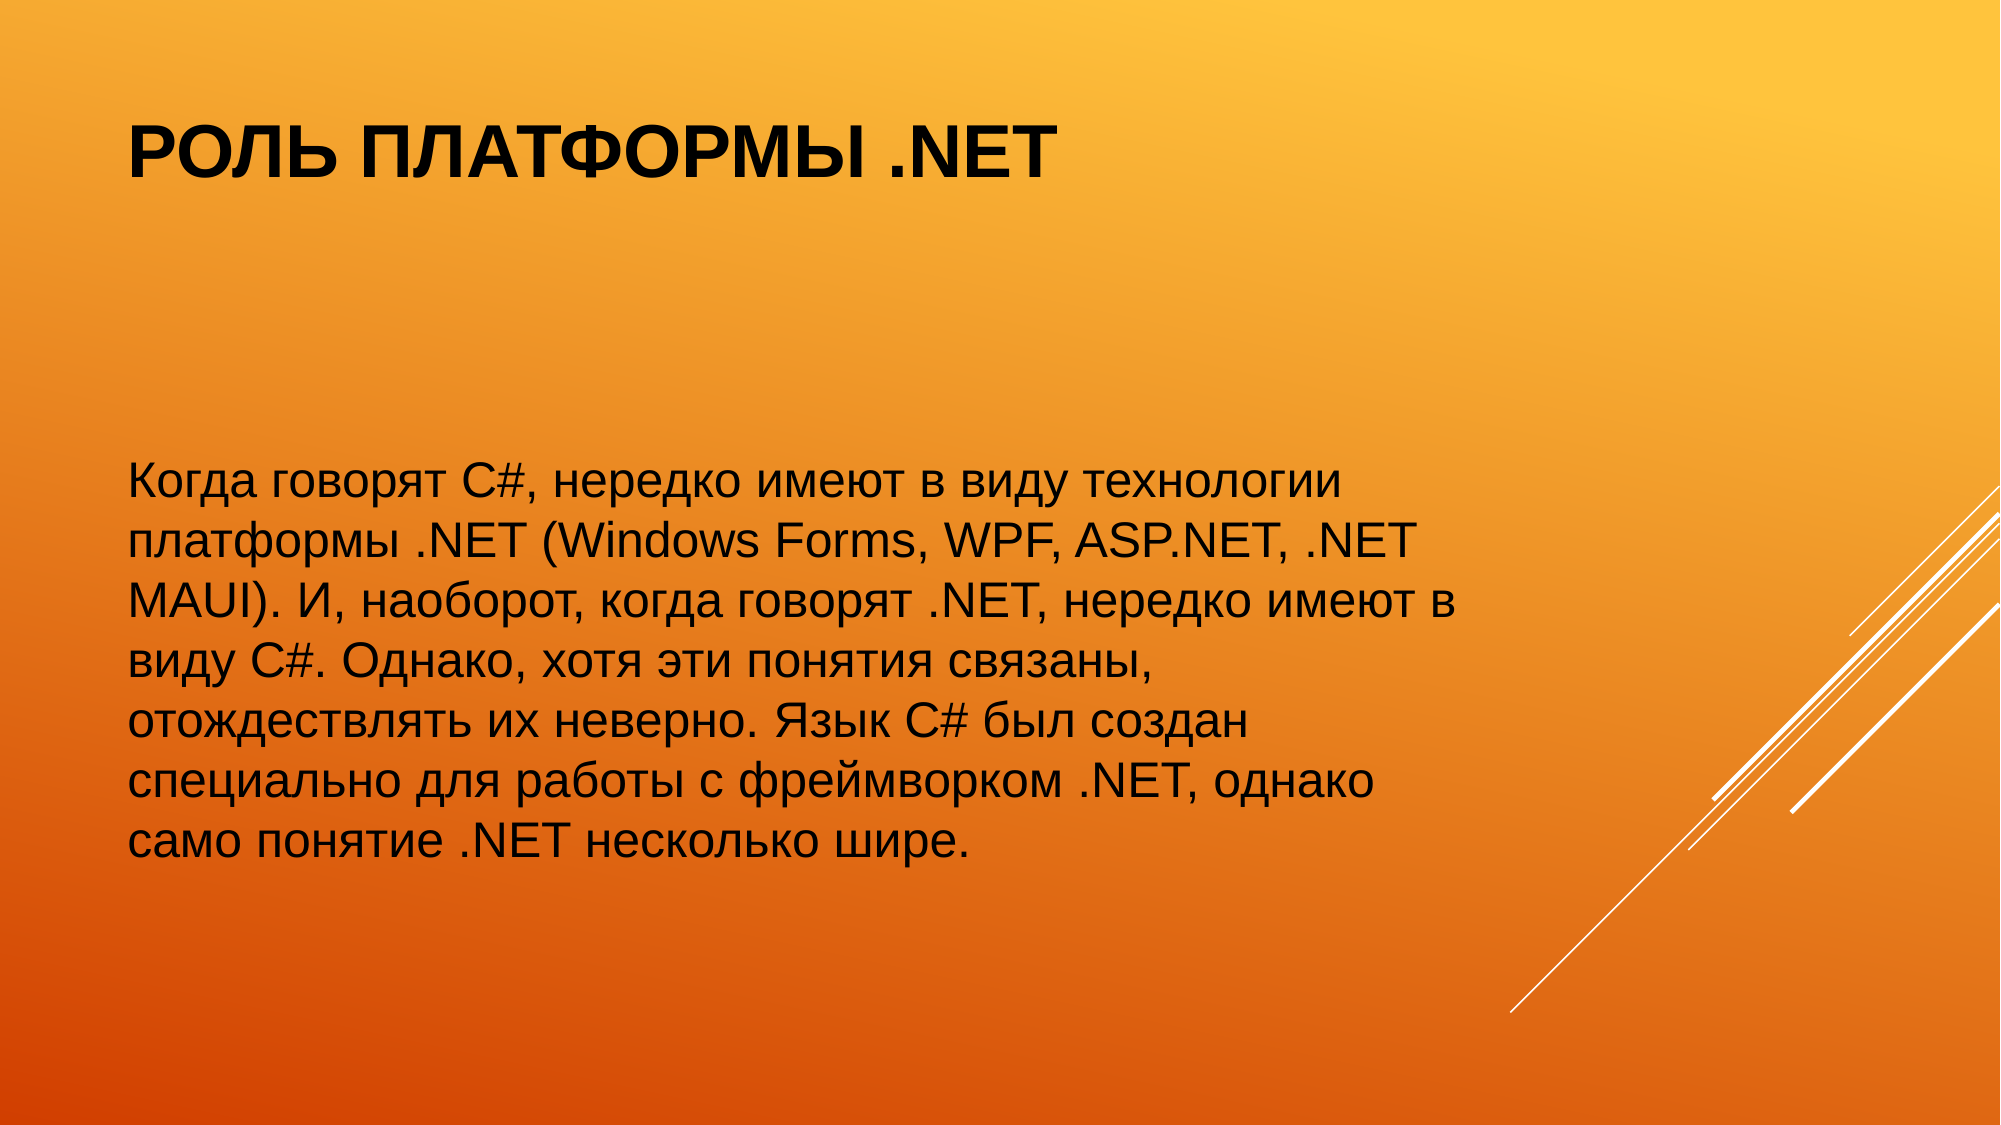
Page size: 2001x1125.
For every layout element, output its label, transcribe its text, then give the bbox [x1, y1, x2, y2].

title РОЛЬ ПЛАТФОРМЫ .NET [112, 65, 1513, 230]
list Когда говорят C#, нередко имеют в виду технологии платформы .NET (Windows Forms, WPF, ASP.NET, .NET MAUI). И, наоборот, когда говорят .NET, нередко имеют в виду C#. Однако, хотя эти понятия связаны, отождествлять их неверно. Язык C# был создан специально для работы с фреймворком .NET, однако само понятие .NET несколько шире. [112, 230, 1513, 1086]
